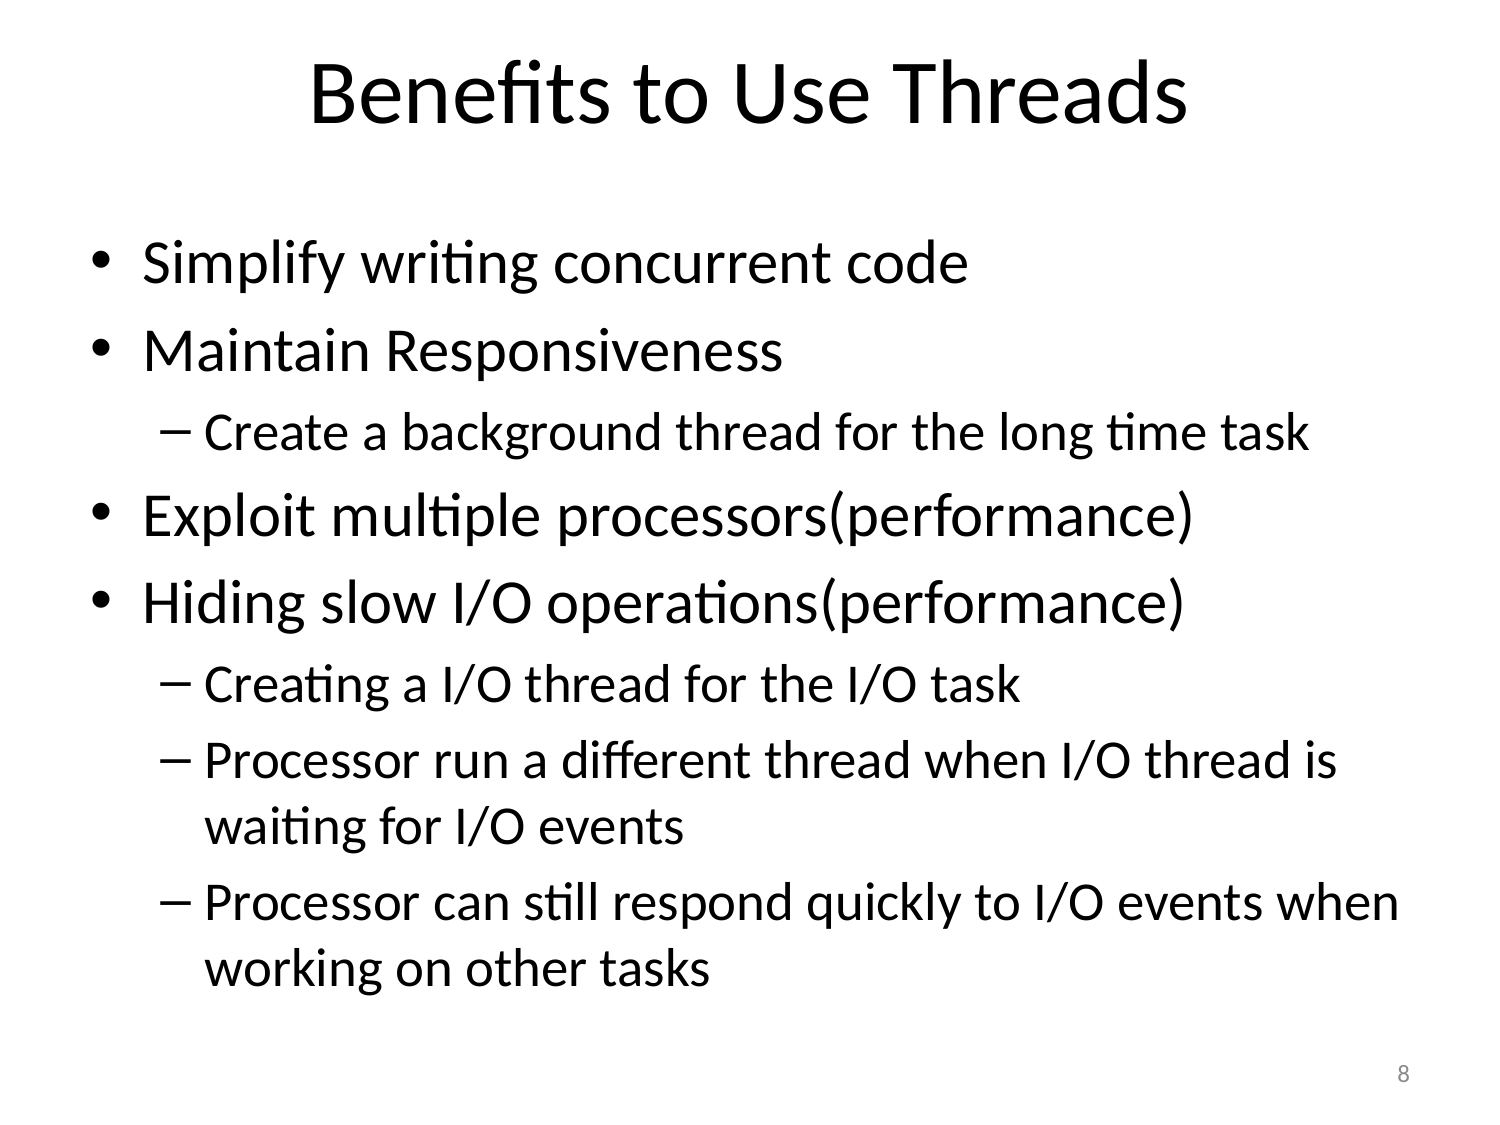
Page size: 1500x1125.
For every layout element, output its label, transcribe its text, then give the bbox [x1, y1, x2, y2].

list Simplify writing concurrent code Maintain Responsiveness Create a background thread for the long time task Exploit multiple processors(performance) Hiding slow I/O operations(performance) Creating a I/O thread for the I/O task Processor run a different thread when I/O thread is waiting for I/O events Processor can still respond quickly to I/O events when working on other tasks [75, 213, 1425, 1005]
title Benefits to Use Threads [75, 20, 1425, 154]
slide_number 8 [1074, 1042, 1425, 1103]
